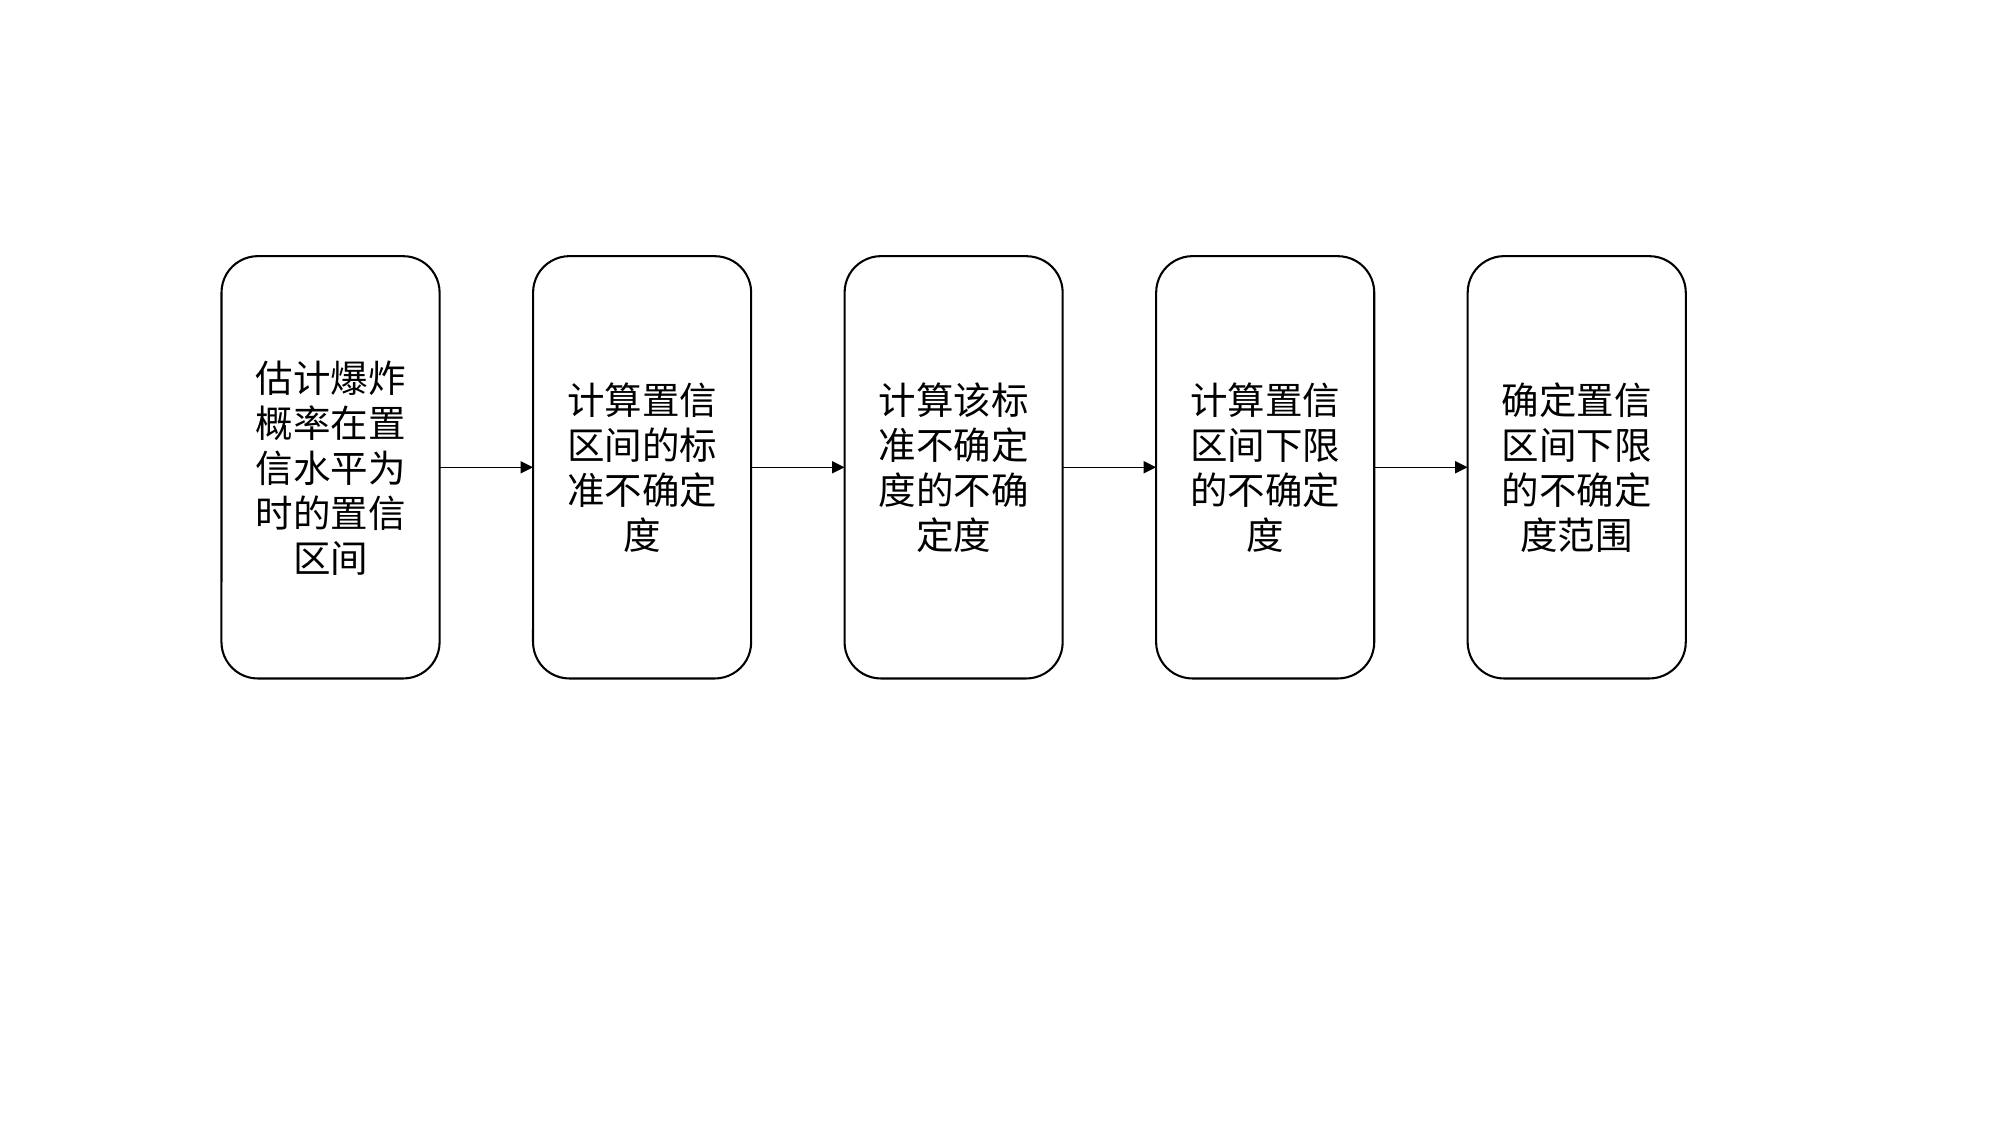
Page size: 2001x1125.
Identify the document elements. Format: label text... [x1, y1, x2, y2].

text_box 确定置信区间下限的不确定度范围 [1466, 255, 1687, 680]
